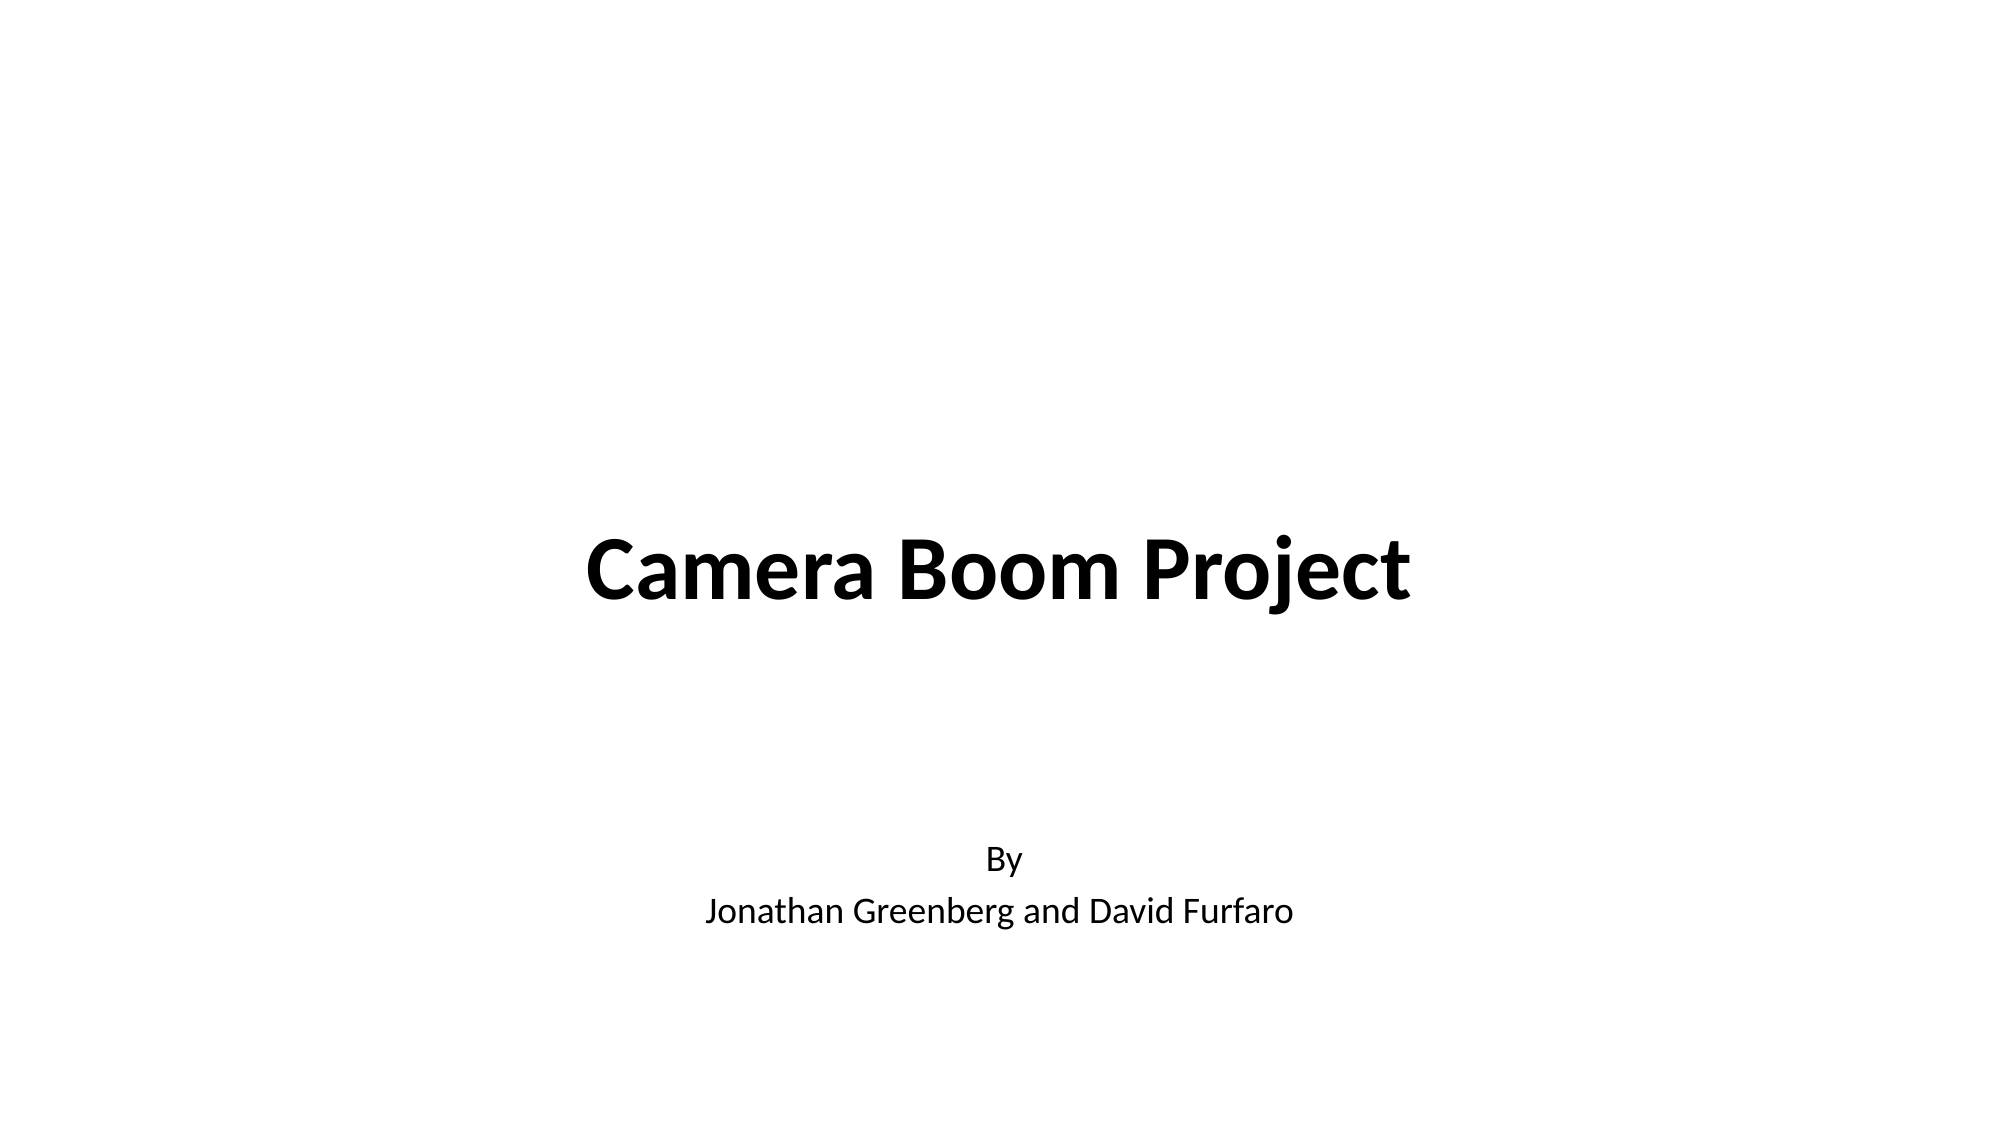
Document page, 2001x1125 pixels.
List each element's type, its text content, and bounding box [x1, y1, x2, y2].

text_box By Jonathan Greenberg and David Furfaro [625, 632, 1375, 1125]
text_box Camera Boom Project [433, 316, 1567, 809]
